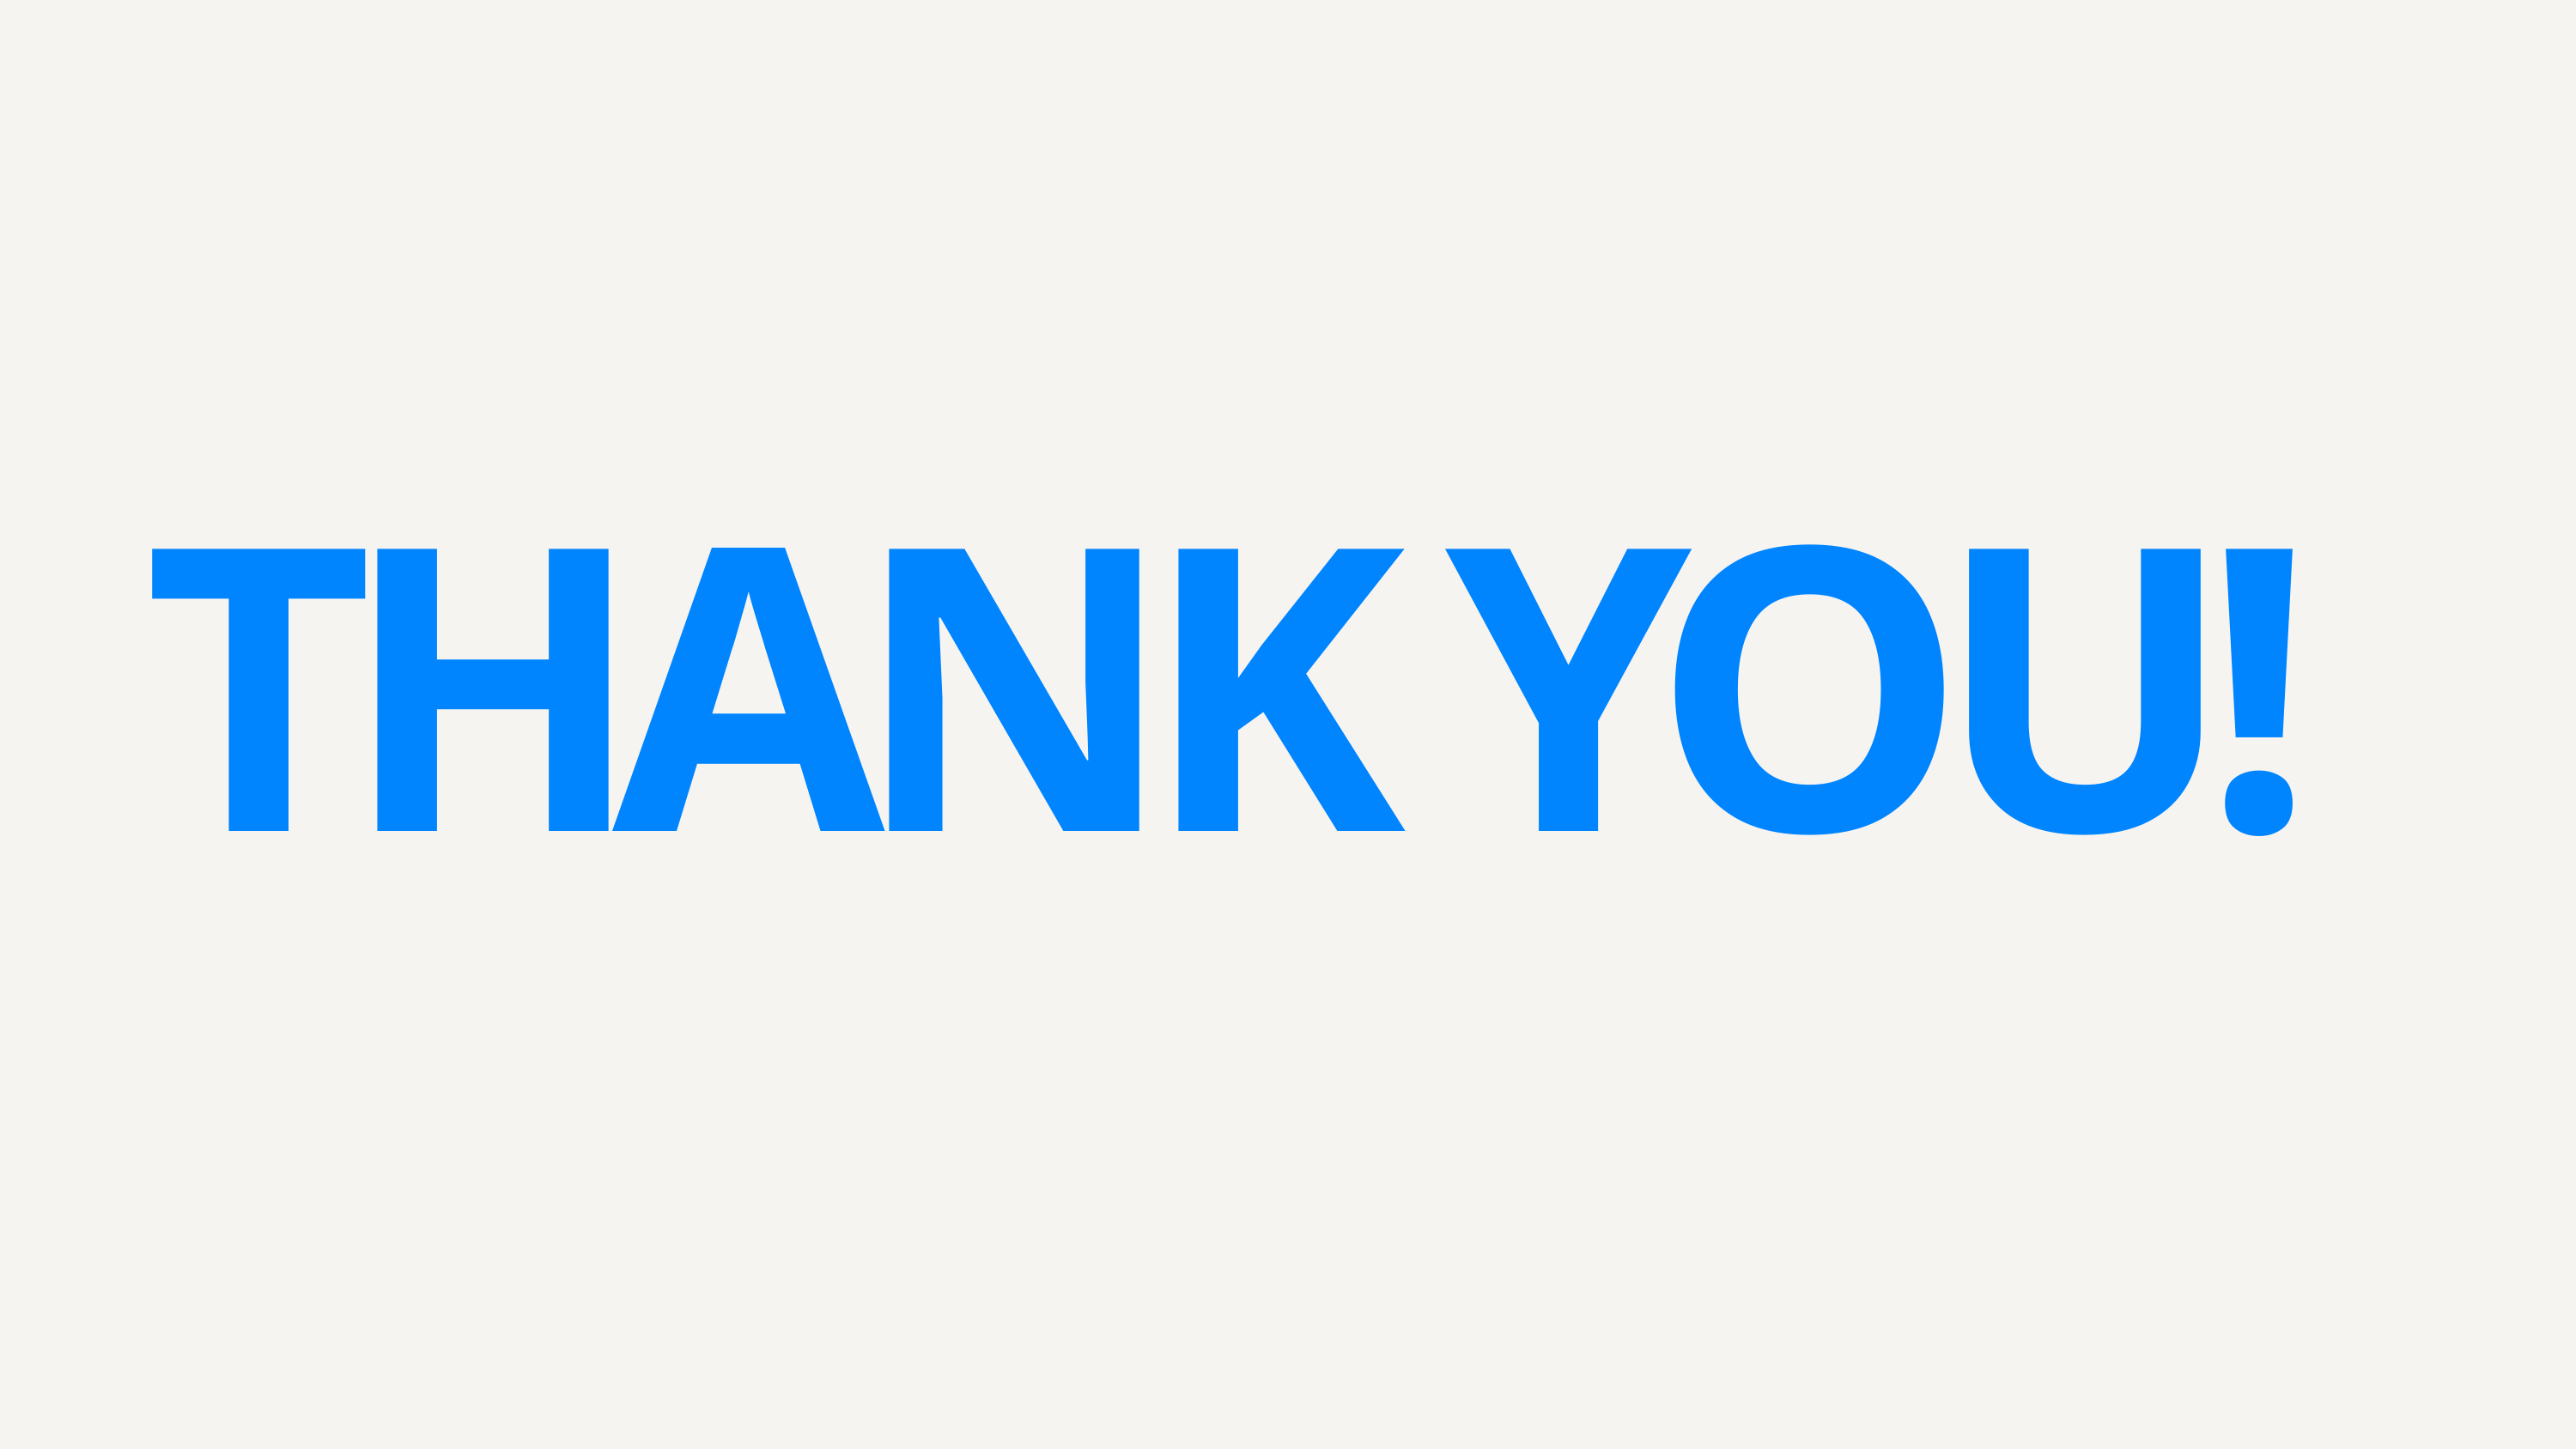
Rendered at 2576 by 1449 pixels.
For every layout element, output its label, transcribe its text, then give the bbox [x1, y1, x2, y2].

text_box THANK YOU! [144, 515, 2543, 911]
